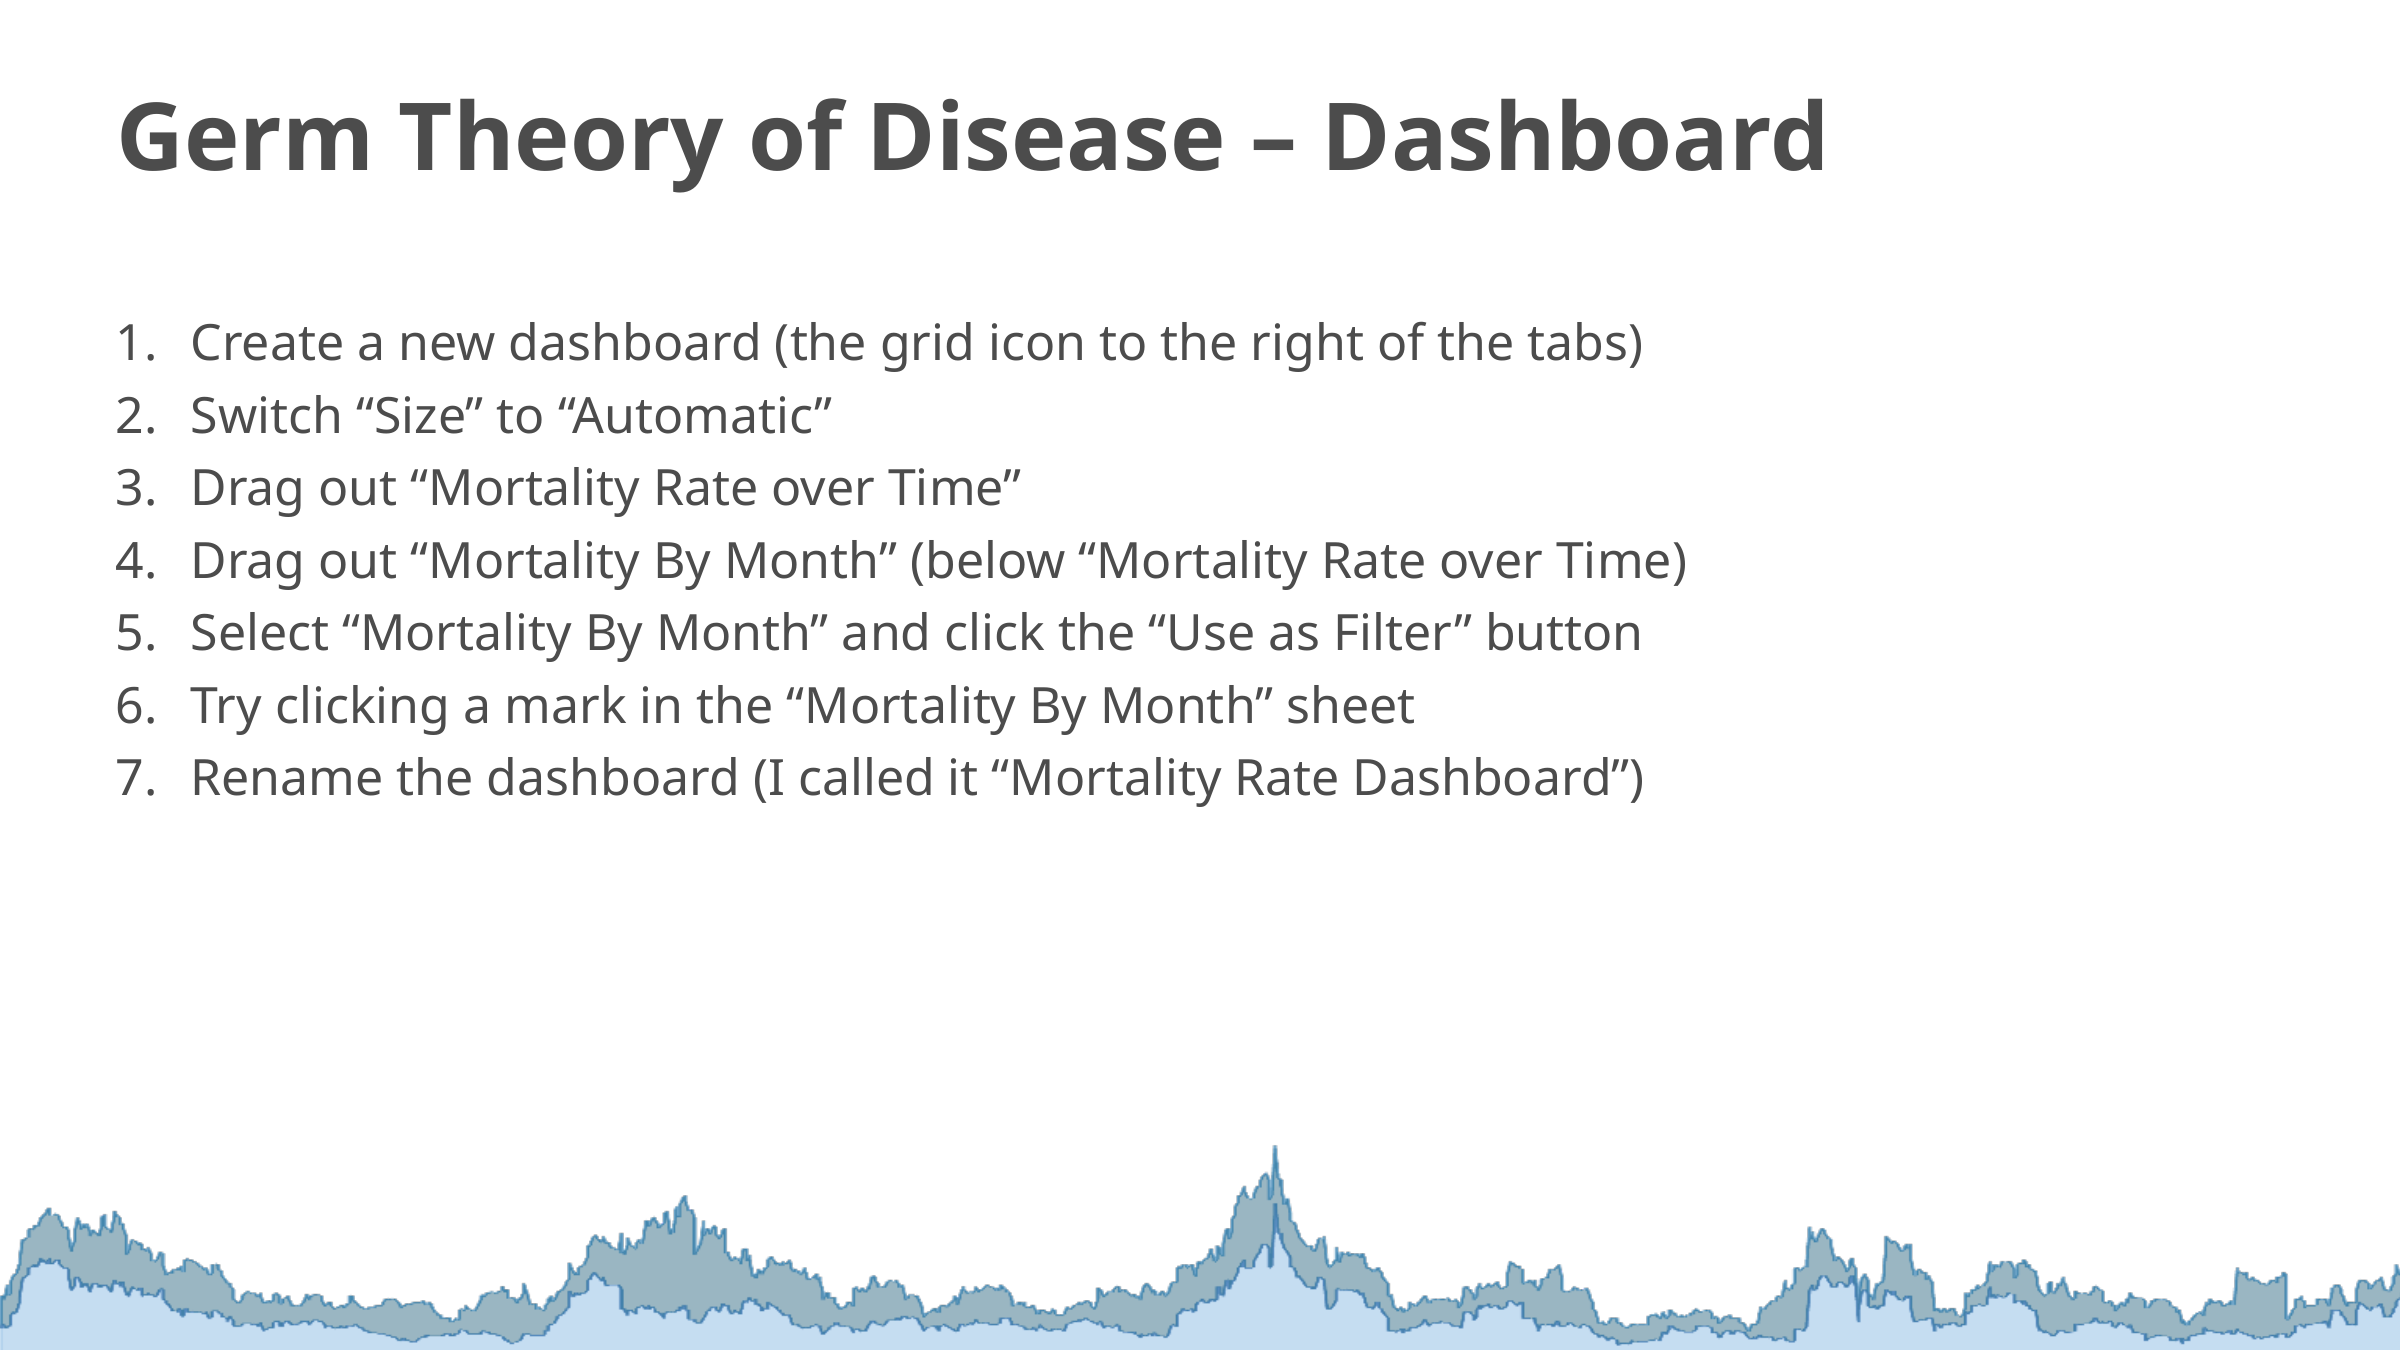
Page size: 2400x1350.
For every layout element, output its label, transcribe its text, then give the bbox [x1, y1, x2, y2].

list Create a new dashboard (the grid icon to the right of the tabs) Switch “Size” to “Automatic” Drag out “Mortality Rate over Time” Drag out “Mortality By Month” (below “Mortality Rate over Time) Select “Mortality By Month” and click the “Use as Filter” button Try clicking a mark in the “Mortality By Month” sheet Rename the dashboard (I called it “Mortality Rate Dashboard”) [115, 310, 2293, 957]
picture [0, 1133, 2400, 1350]
list Germ Theory of Disease – Dashboard [116, 98, 2294, 193]
